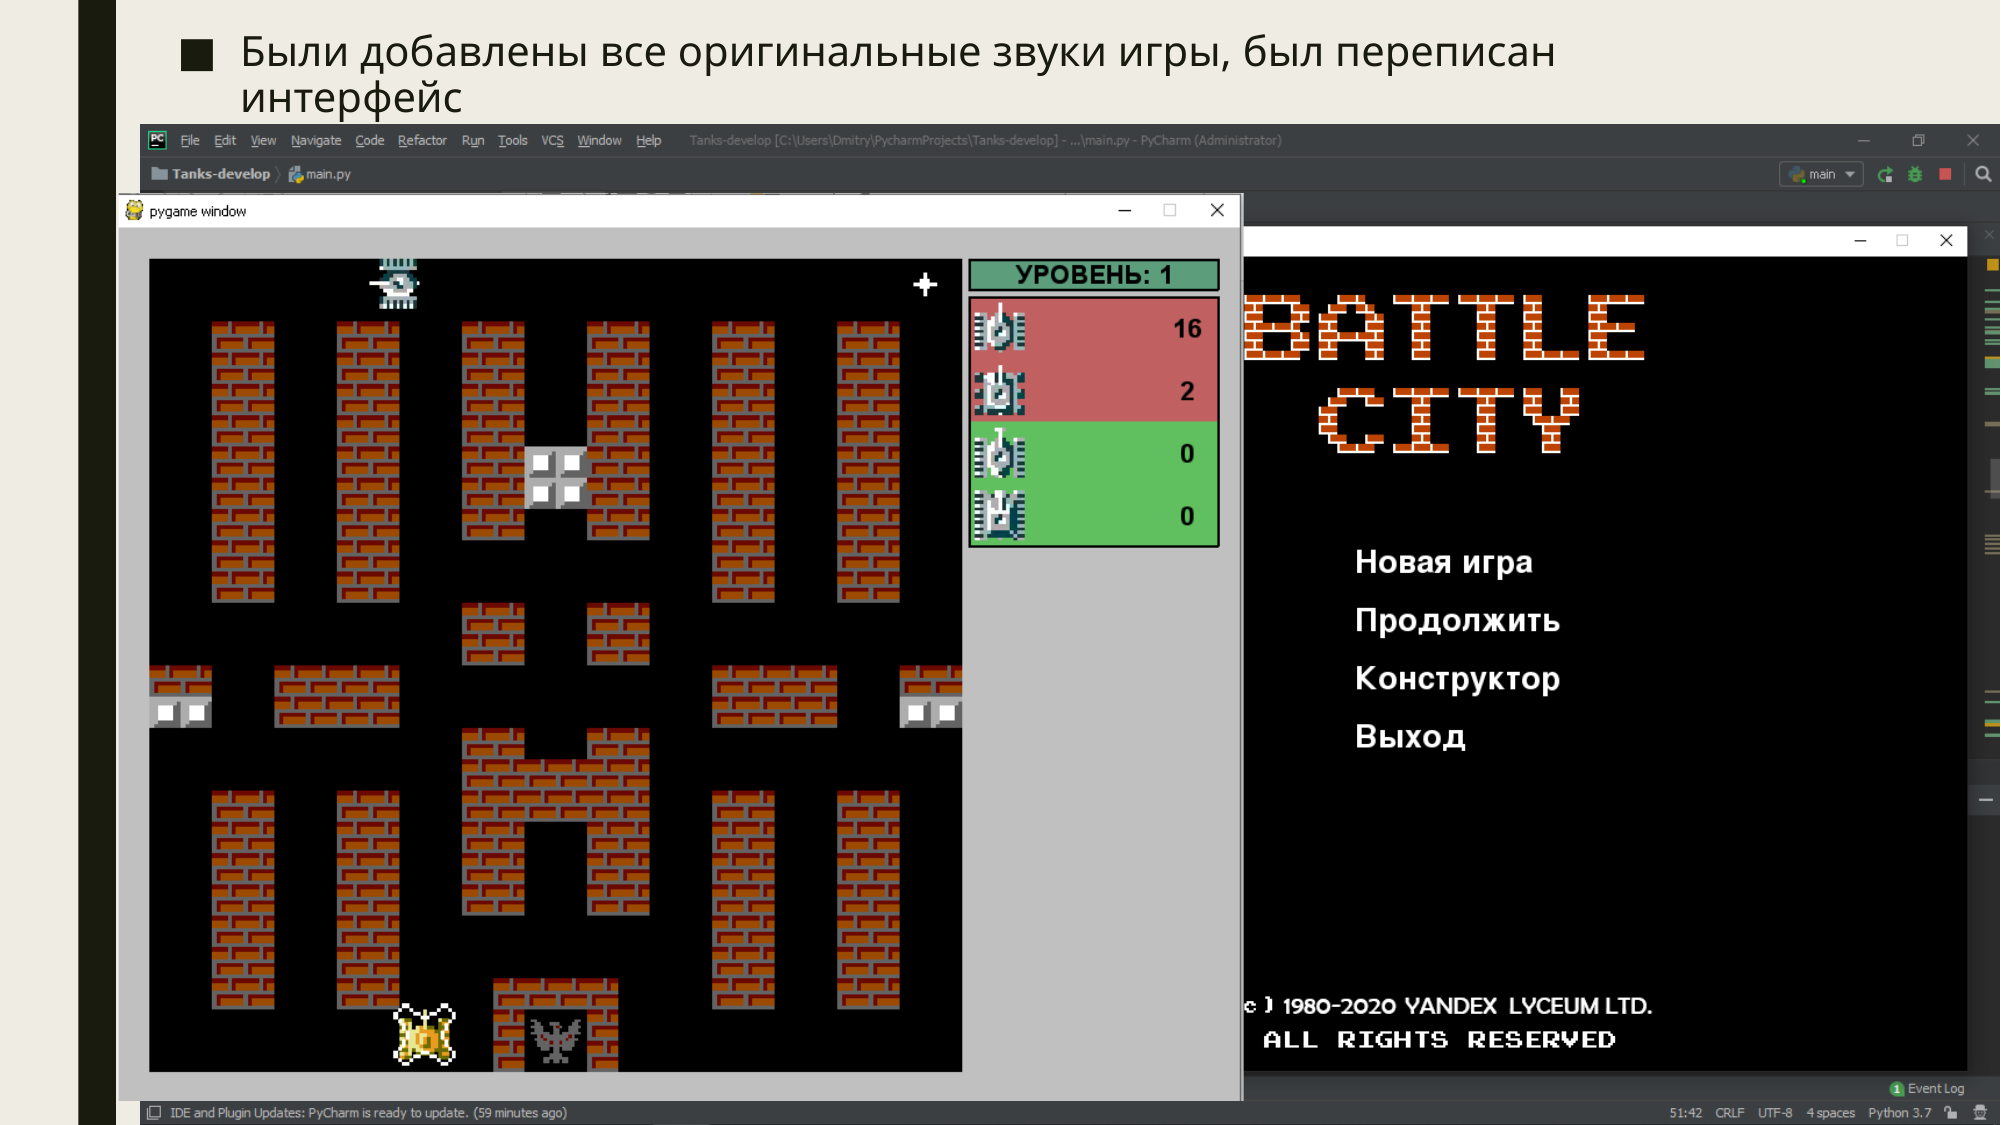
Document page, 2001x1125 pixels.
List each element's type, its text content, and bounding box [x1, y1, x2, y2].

list Были добавлены все оригинальные звуки игры, был переписан интерфейс [162, 20, 1738, 124]
picture [118, 124, 2000, 1125]
